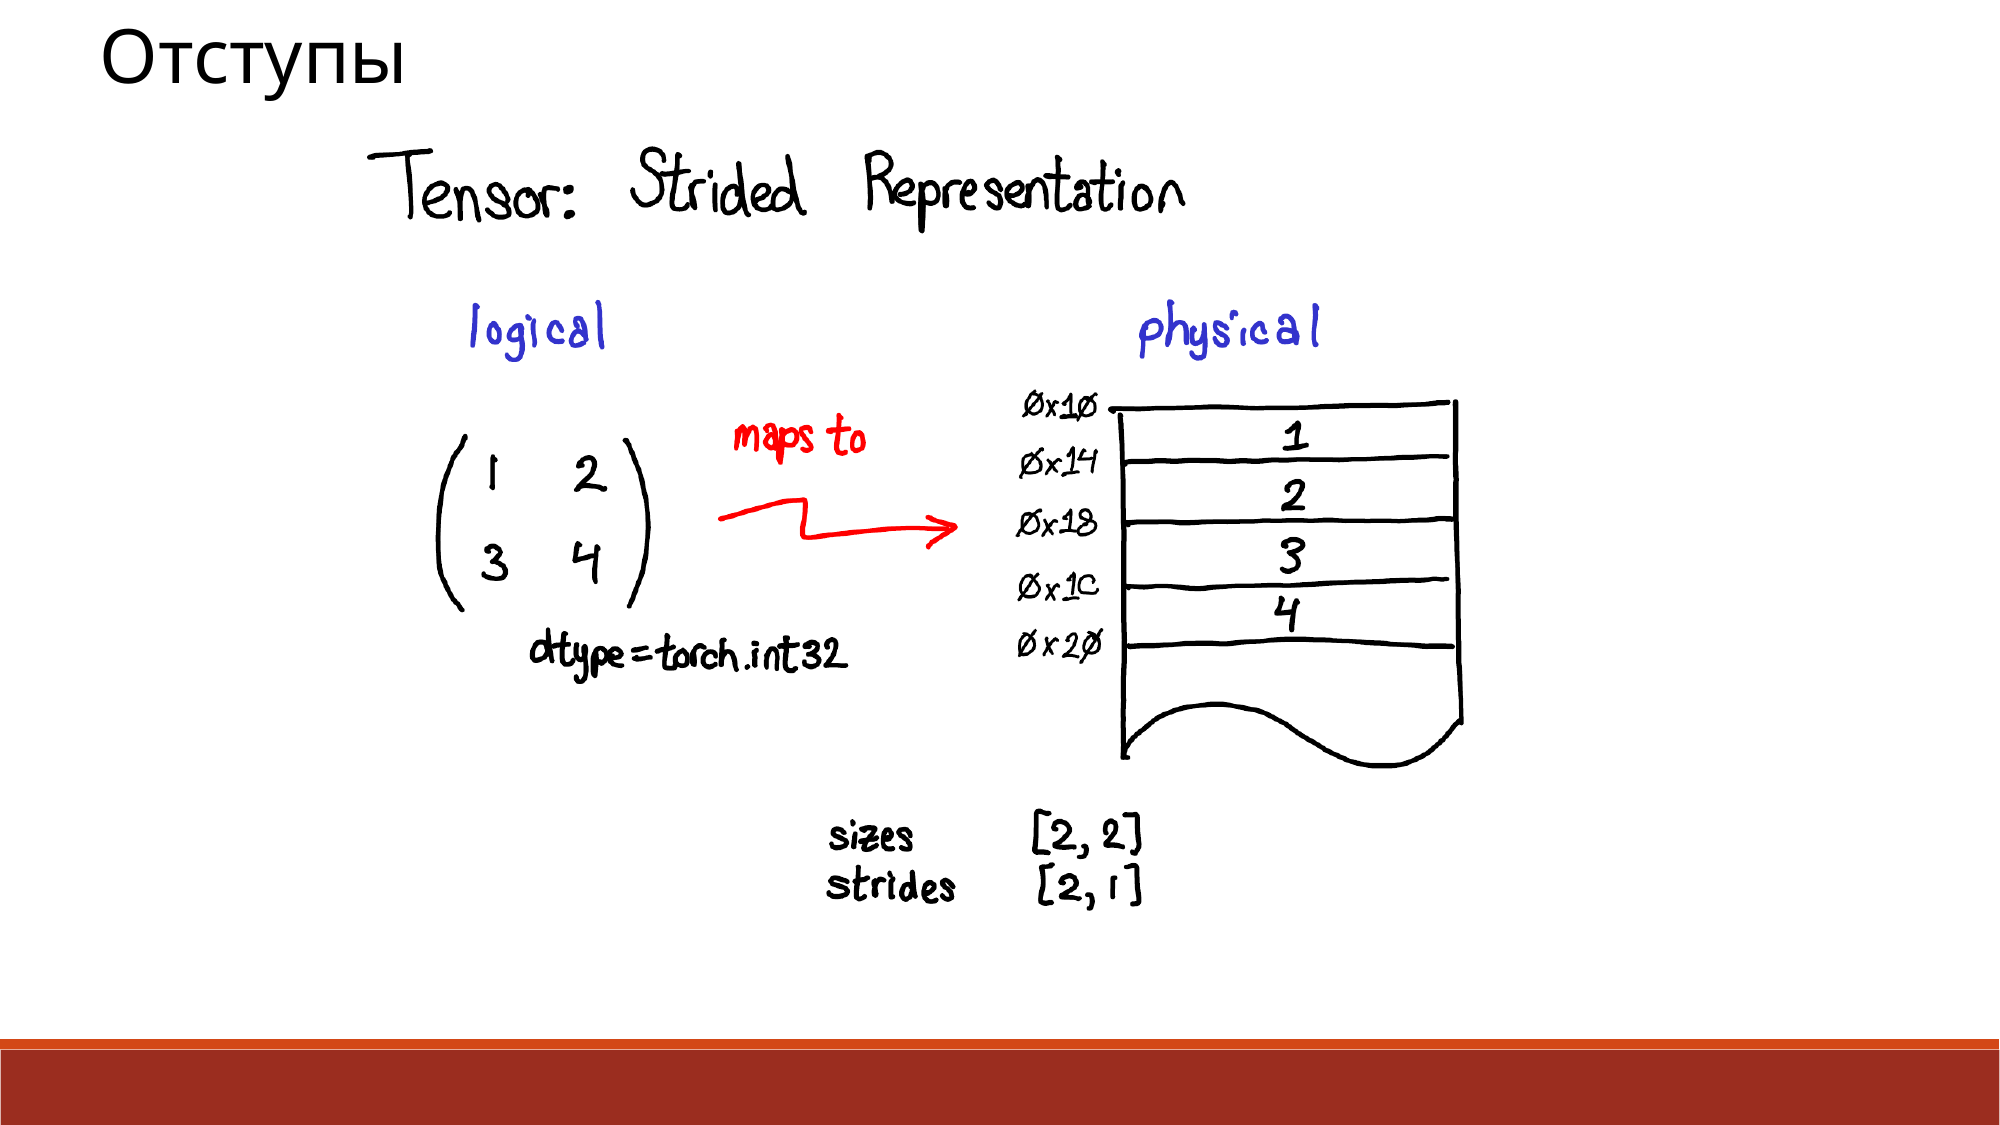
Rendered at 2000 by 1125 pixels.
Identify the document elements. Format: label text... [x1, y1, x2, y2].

picture [340, 101, 1580, 1031]
text_box Отступы [0, 1, 1997, 106]
